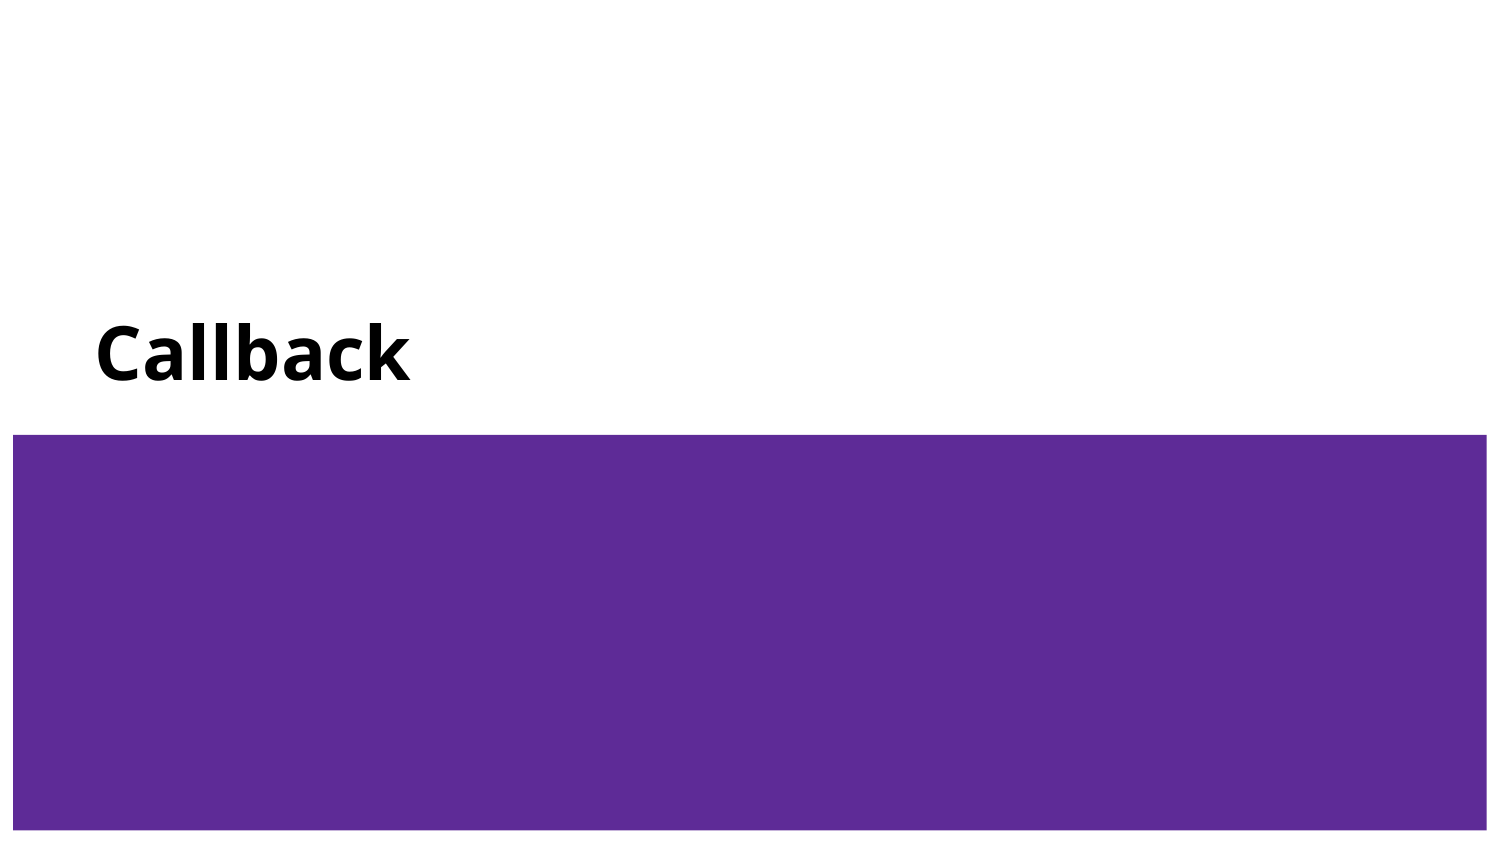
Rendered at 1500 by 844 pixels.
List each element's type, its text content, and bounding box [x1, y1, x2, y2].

title Callback [79, 281, 1423, 411]
